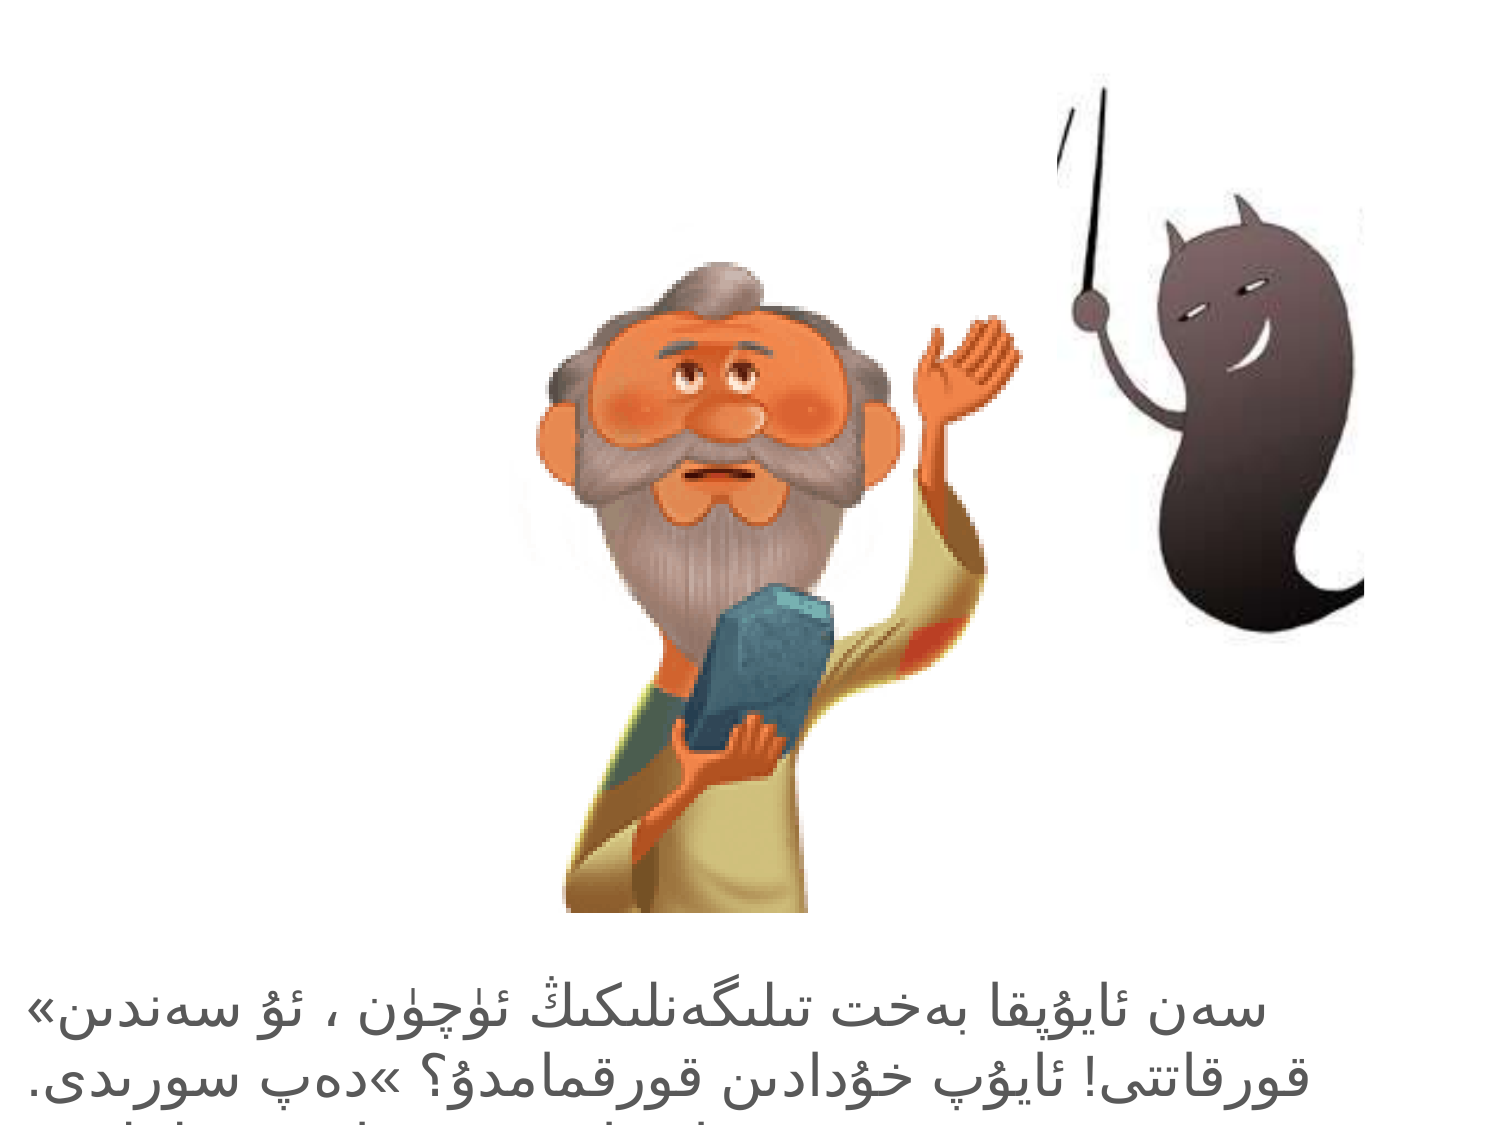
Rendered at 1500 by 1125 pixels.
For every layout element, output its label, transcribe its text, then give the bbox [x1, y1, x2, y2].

text_box «سەن ئايۇپقا بەخت تىلىگەنلىكىڭ ئۈچۈن ، ئۇ سەندىن قورقاتتى! ئايۇپ خۇدادىن قورقمامدۇ؟ »دەپ سورىدى. شەيتان ئايۇپنى سىناشنى پىلانلىدى. [11, 961, 1483, 1125]
picture [1056, 0, 1365, 689]
picture [466, 219, 1028, 913]
